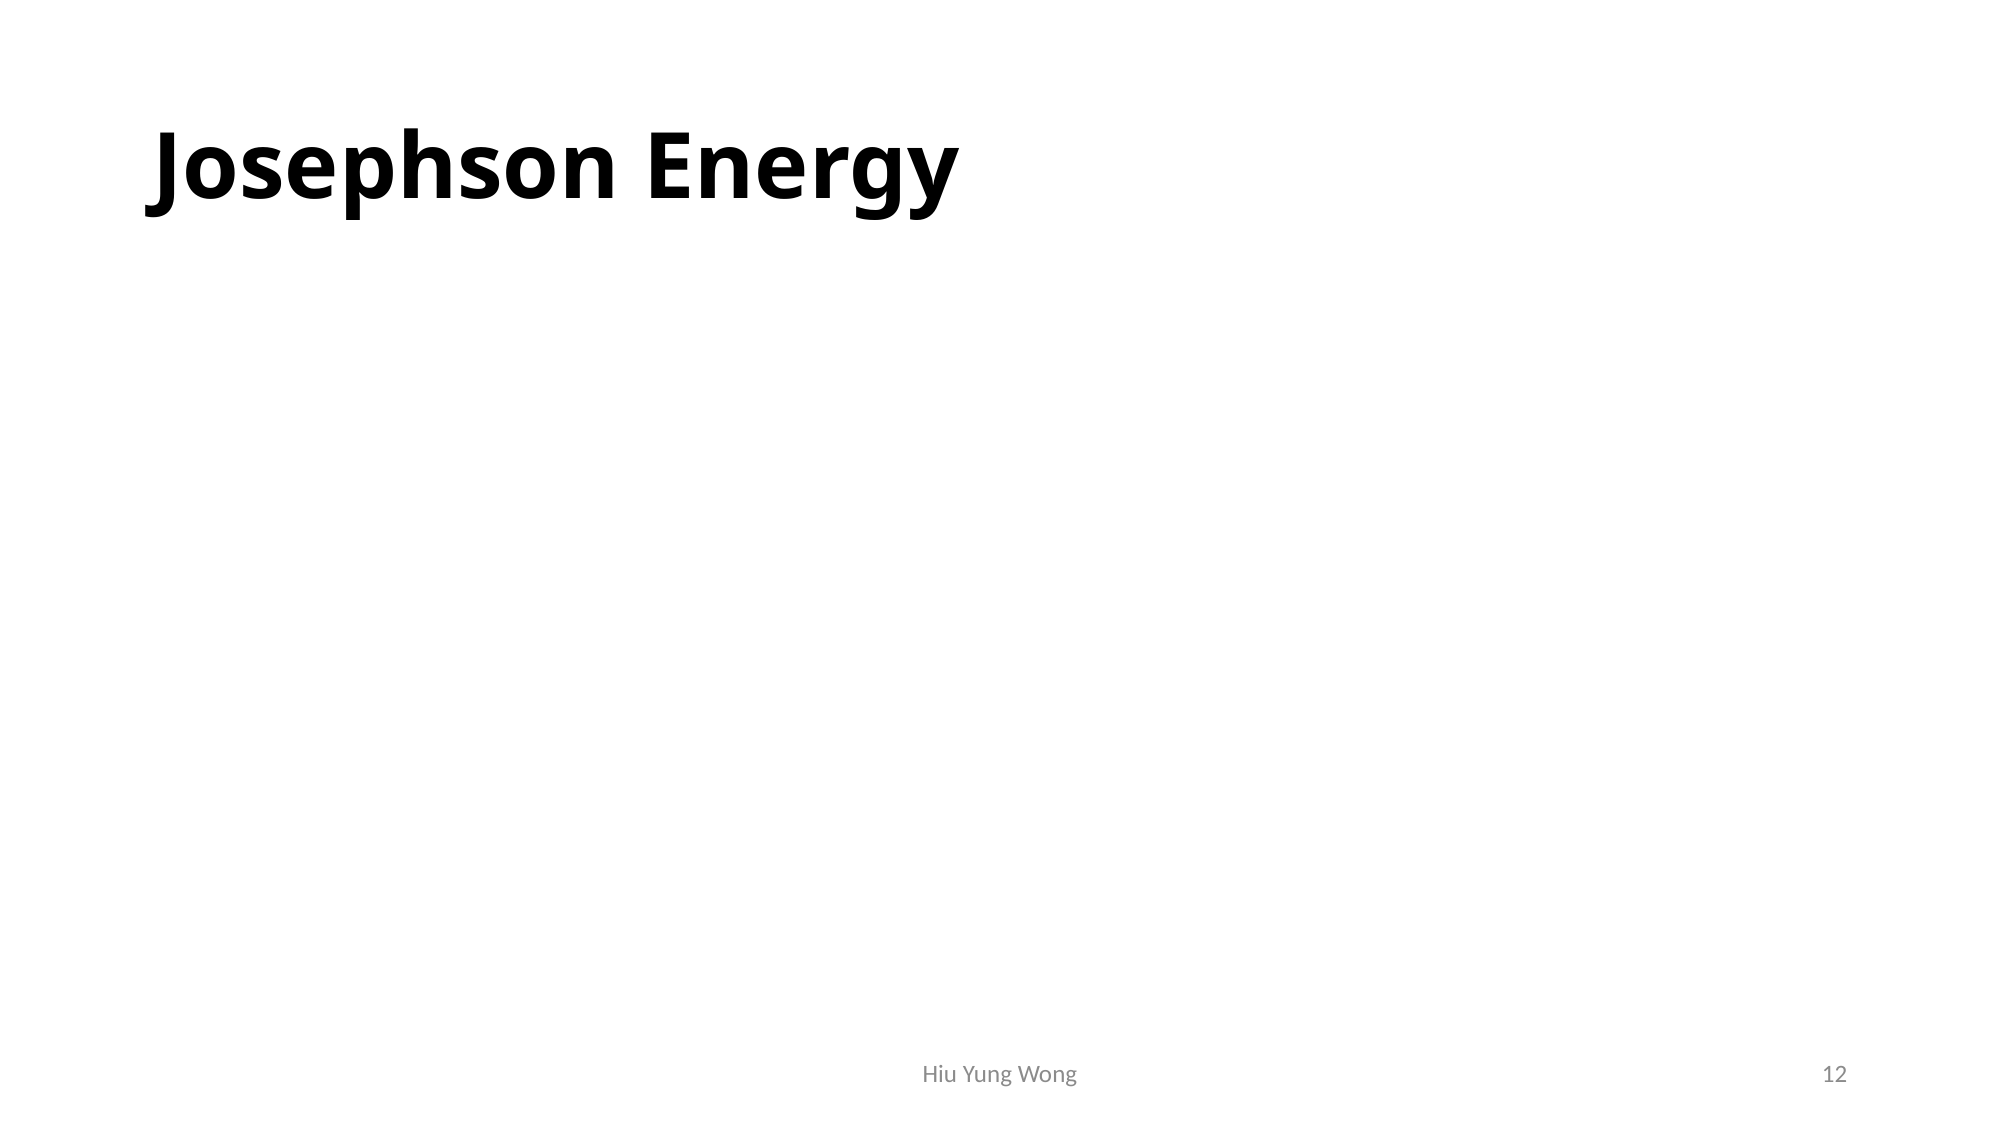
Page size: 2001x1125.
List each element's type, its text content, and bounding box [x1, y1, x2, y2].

title Josephson Energy [137, 59, 1863, 278]
slide_number 12 [1412, 1042, 1863, 1103]
footer Hiu Yung Wong [662, 1042, 1338, 1103]
